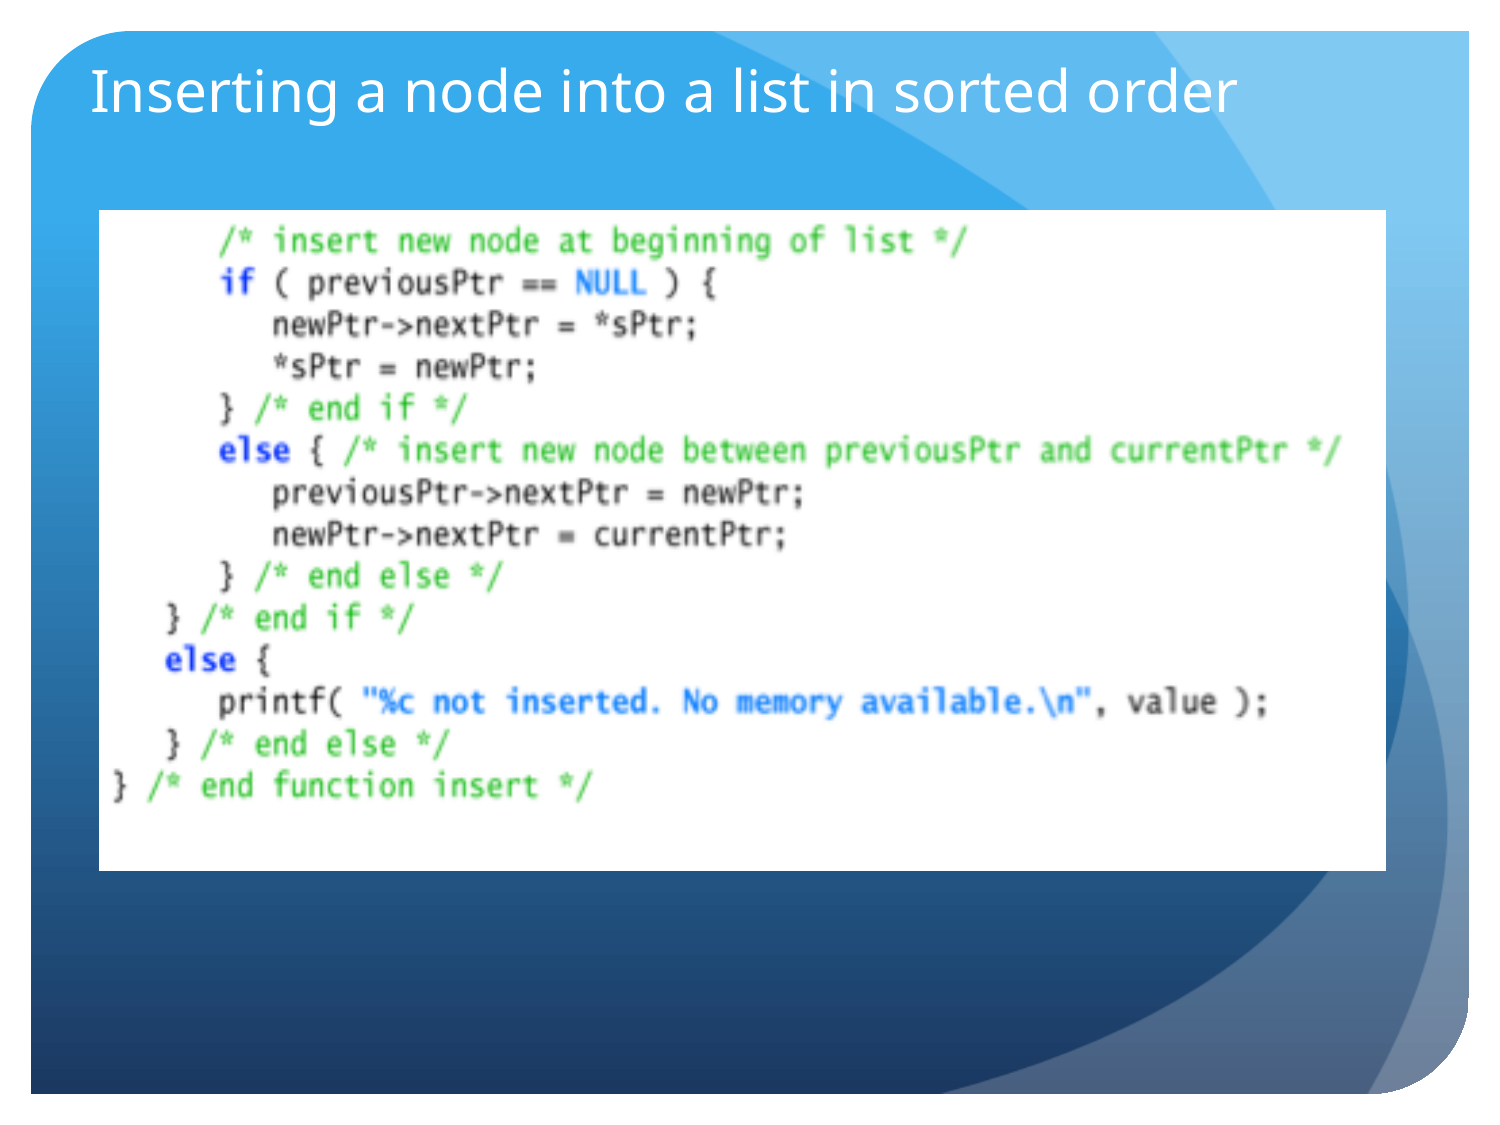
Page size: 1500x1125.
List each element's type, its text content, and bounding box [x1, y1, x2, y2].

title Inserting a node into a list in sorted order [75, 45, 1459, 132]
picture [24, 30, 1473, 1094]
